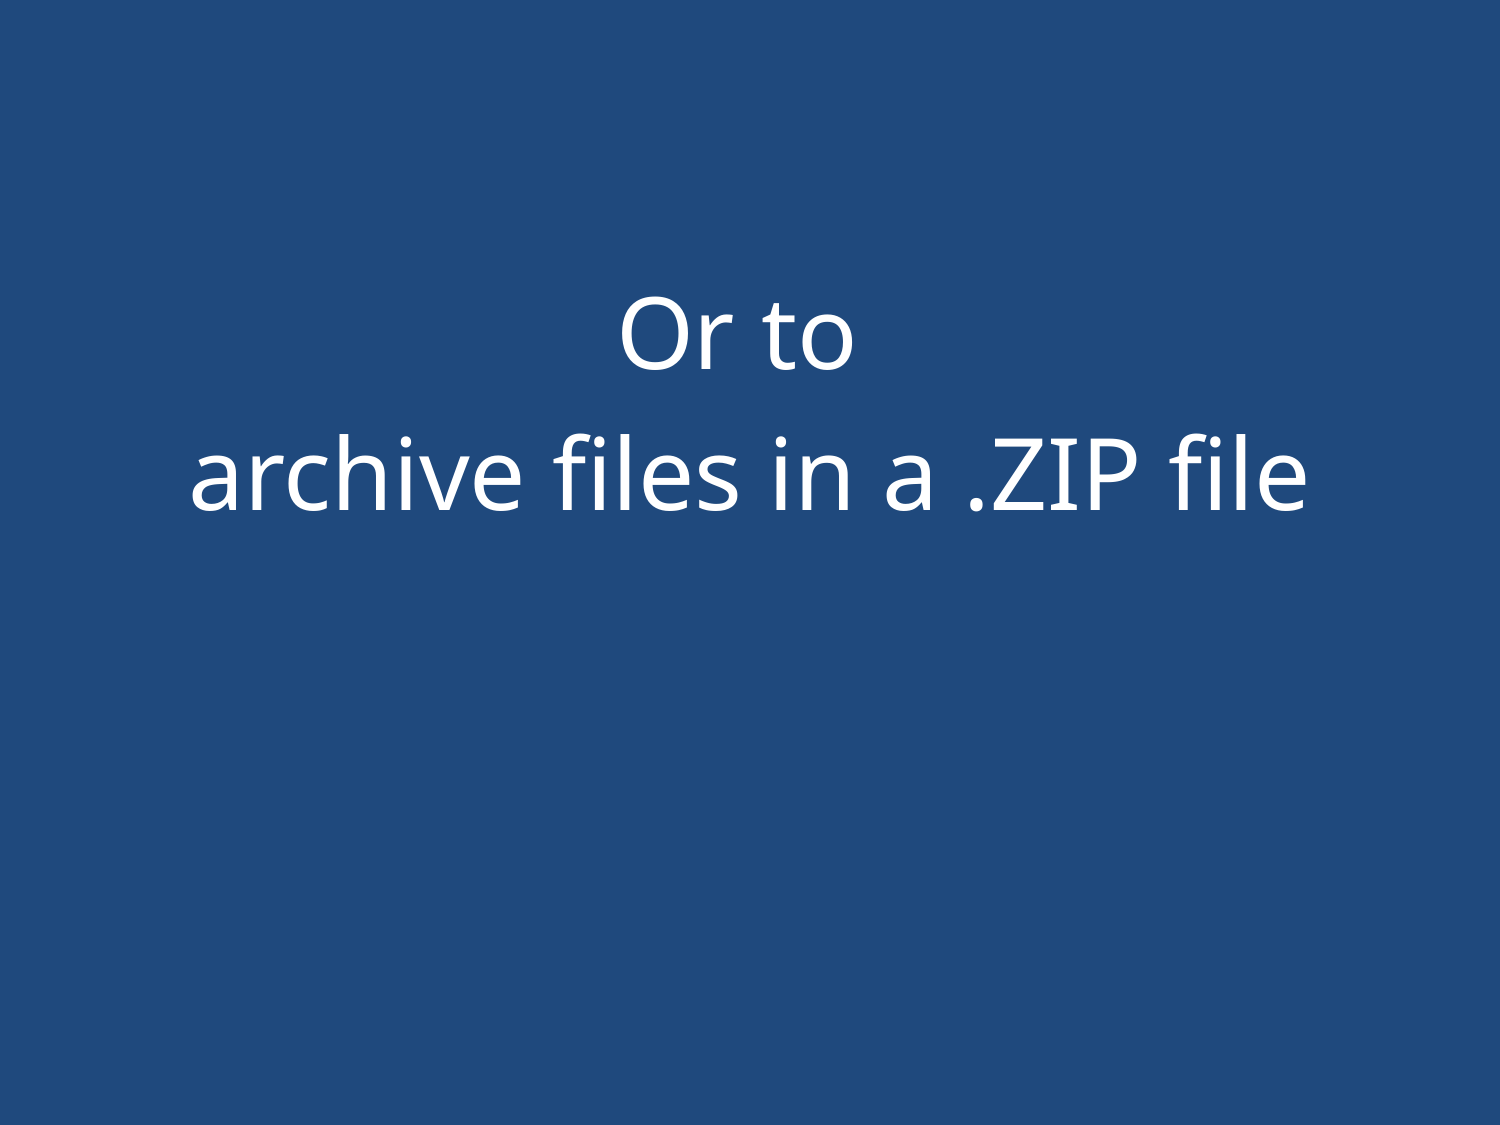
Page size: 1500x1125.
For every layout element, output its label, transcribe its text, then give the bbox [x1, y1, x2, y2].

list Or to archive files in a .ZIP file [75, 262, 1425, 1005]
